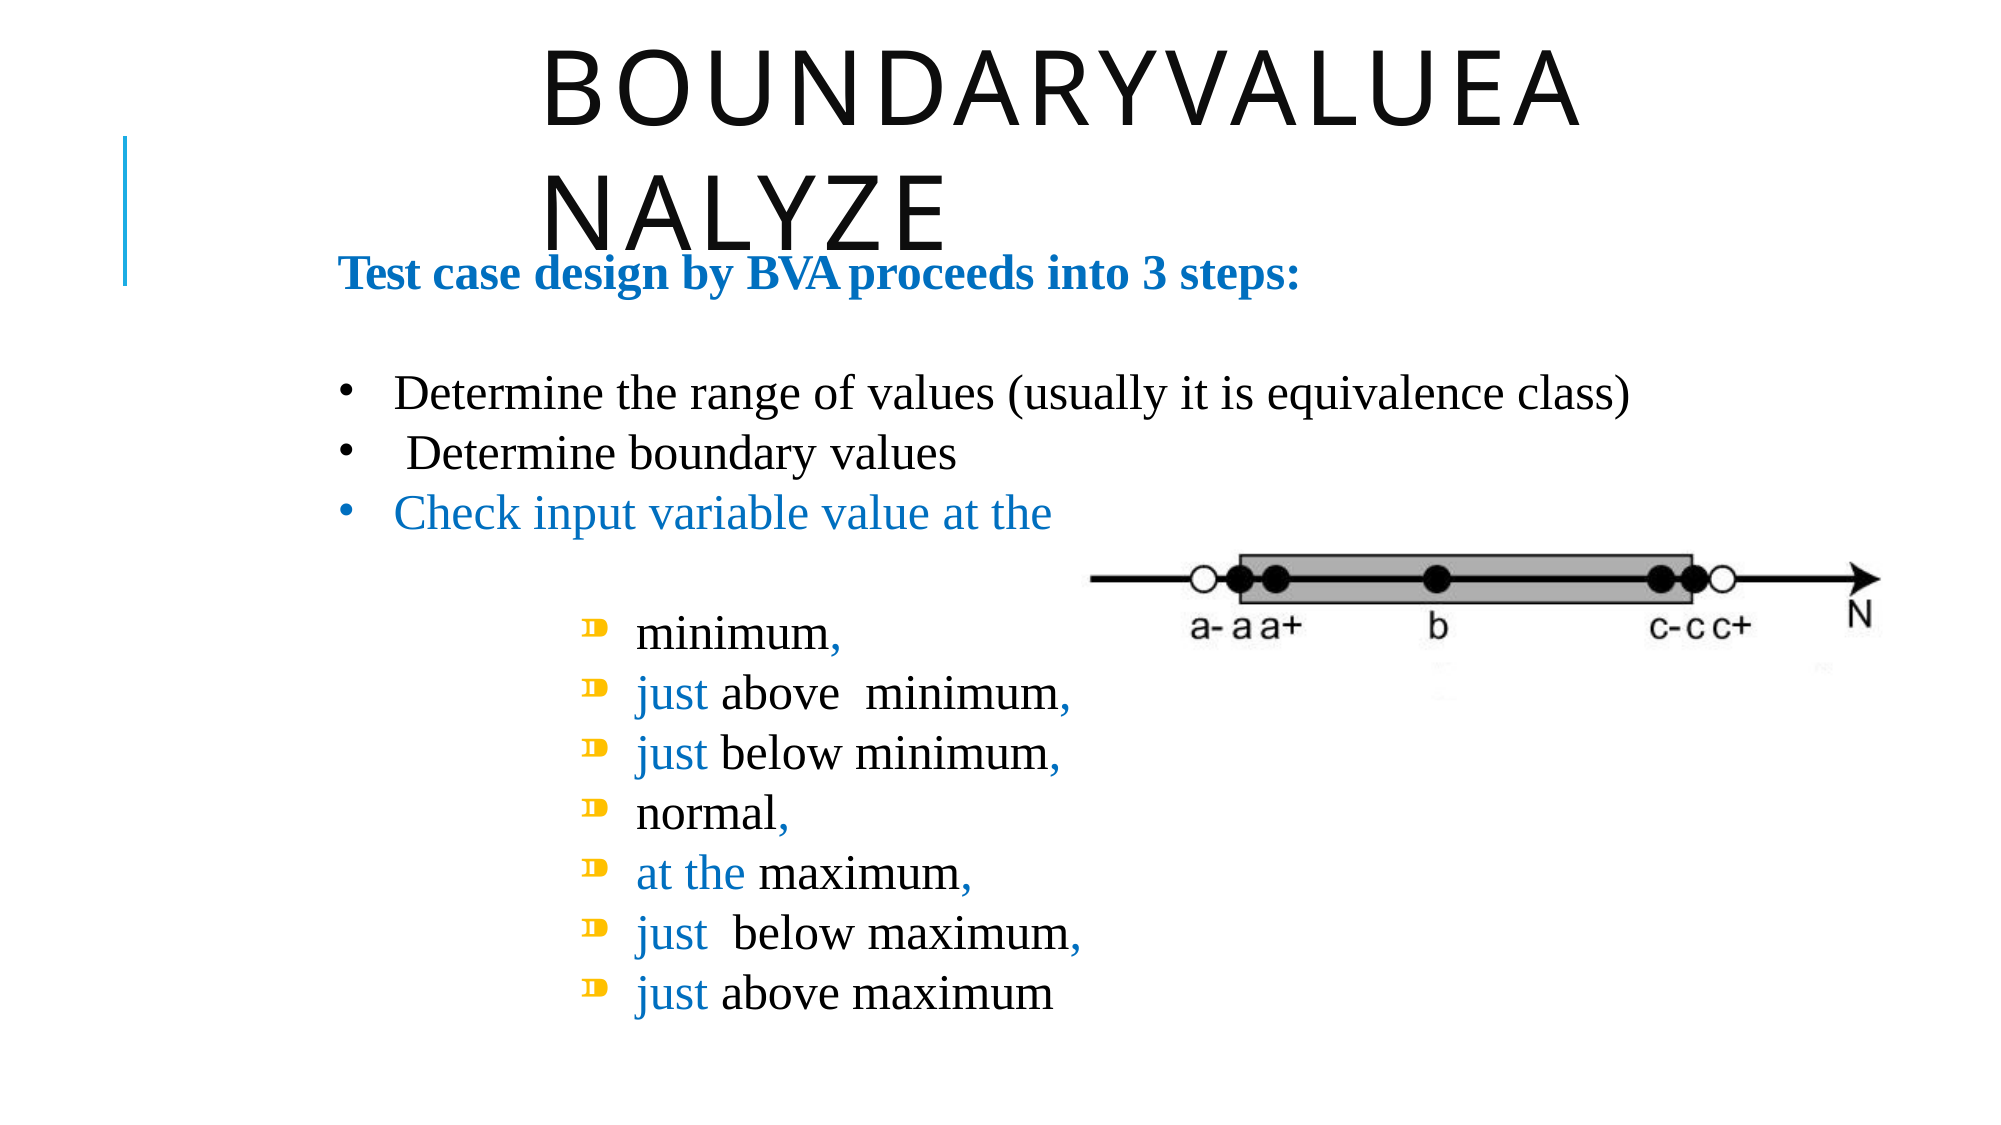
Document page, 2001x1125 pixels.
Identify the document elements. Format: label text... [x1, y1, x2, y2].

text_box Test case design by BVA proceeds into 3 steps: [335, 237, 1319, 300]
text_box [1081, 538, 1903, 735]
text_box Determine the range of values (usually it is equivalence class) Determine boundary values Check input variable value at the minimum, just above minimum, just below minimum, normal, at the maximum, just below maximum, just above maximum [391, 357, 1641, 1020]
text_box • • • [335, 353, 358, 536]
title Boundaryvalueanalyze [46, 19, 1641, 272]
